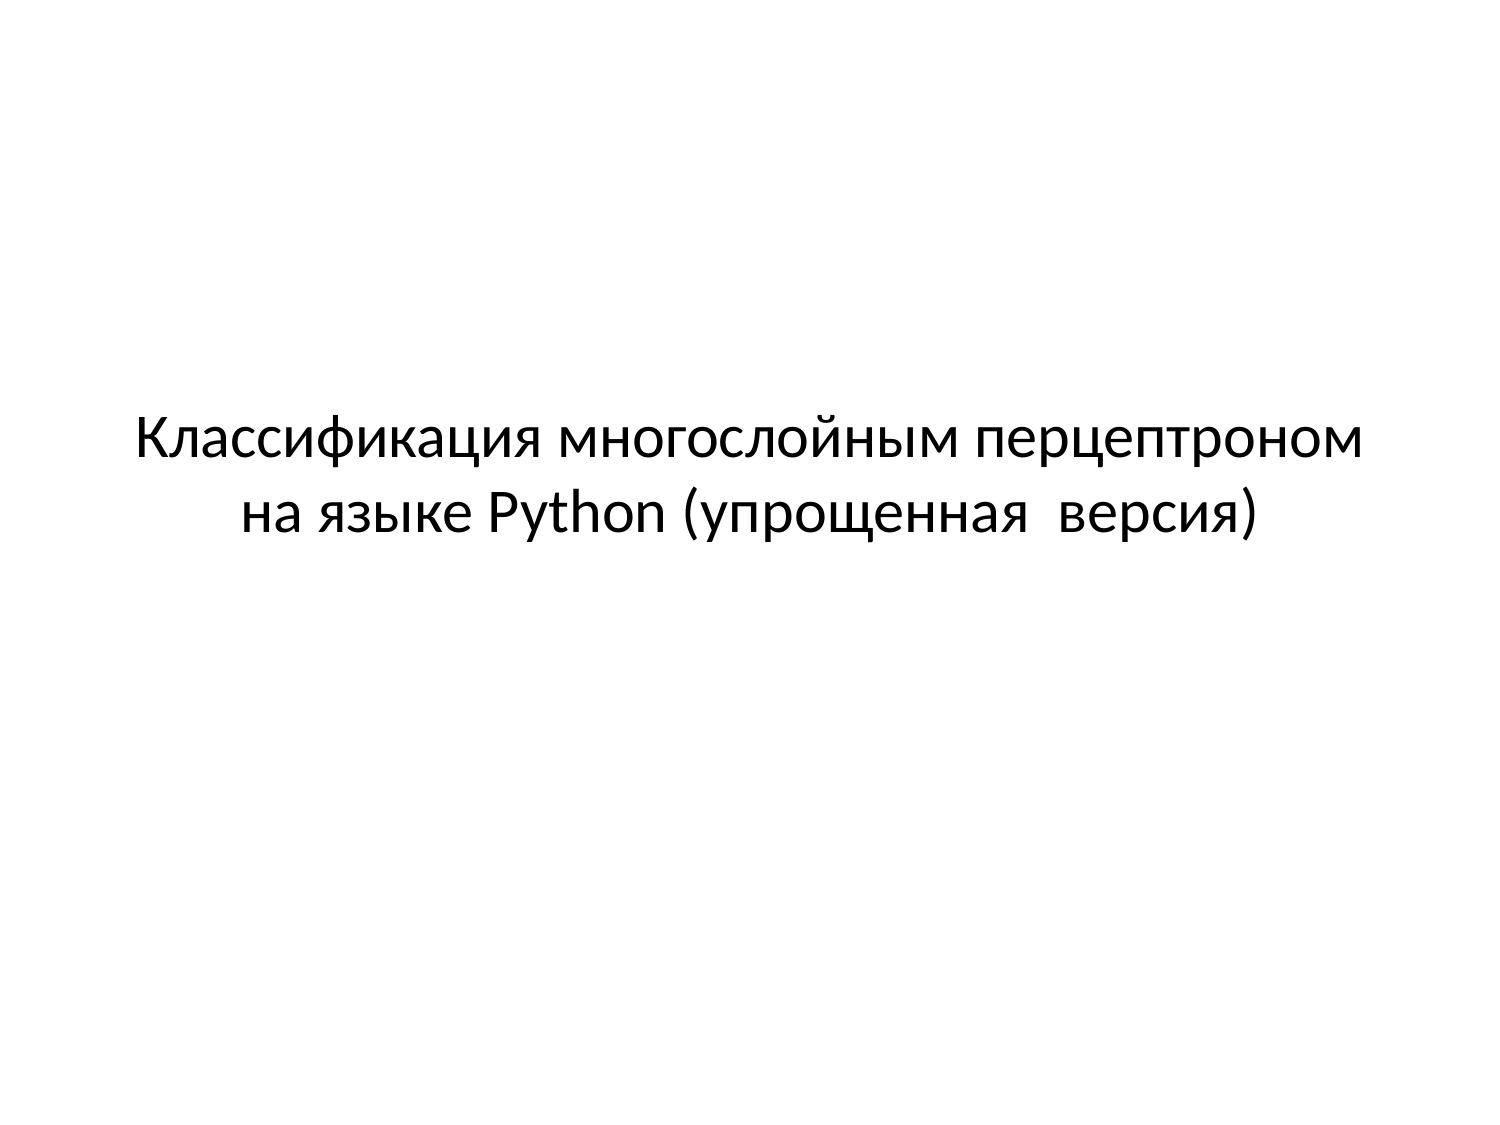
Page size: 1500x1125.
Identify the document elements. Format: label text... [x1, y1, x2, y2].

title Классификация многослойным перцептроном на языке Python (упрощенная версия) [112, 349, 1388, 591]
